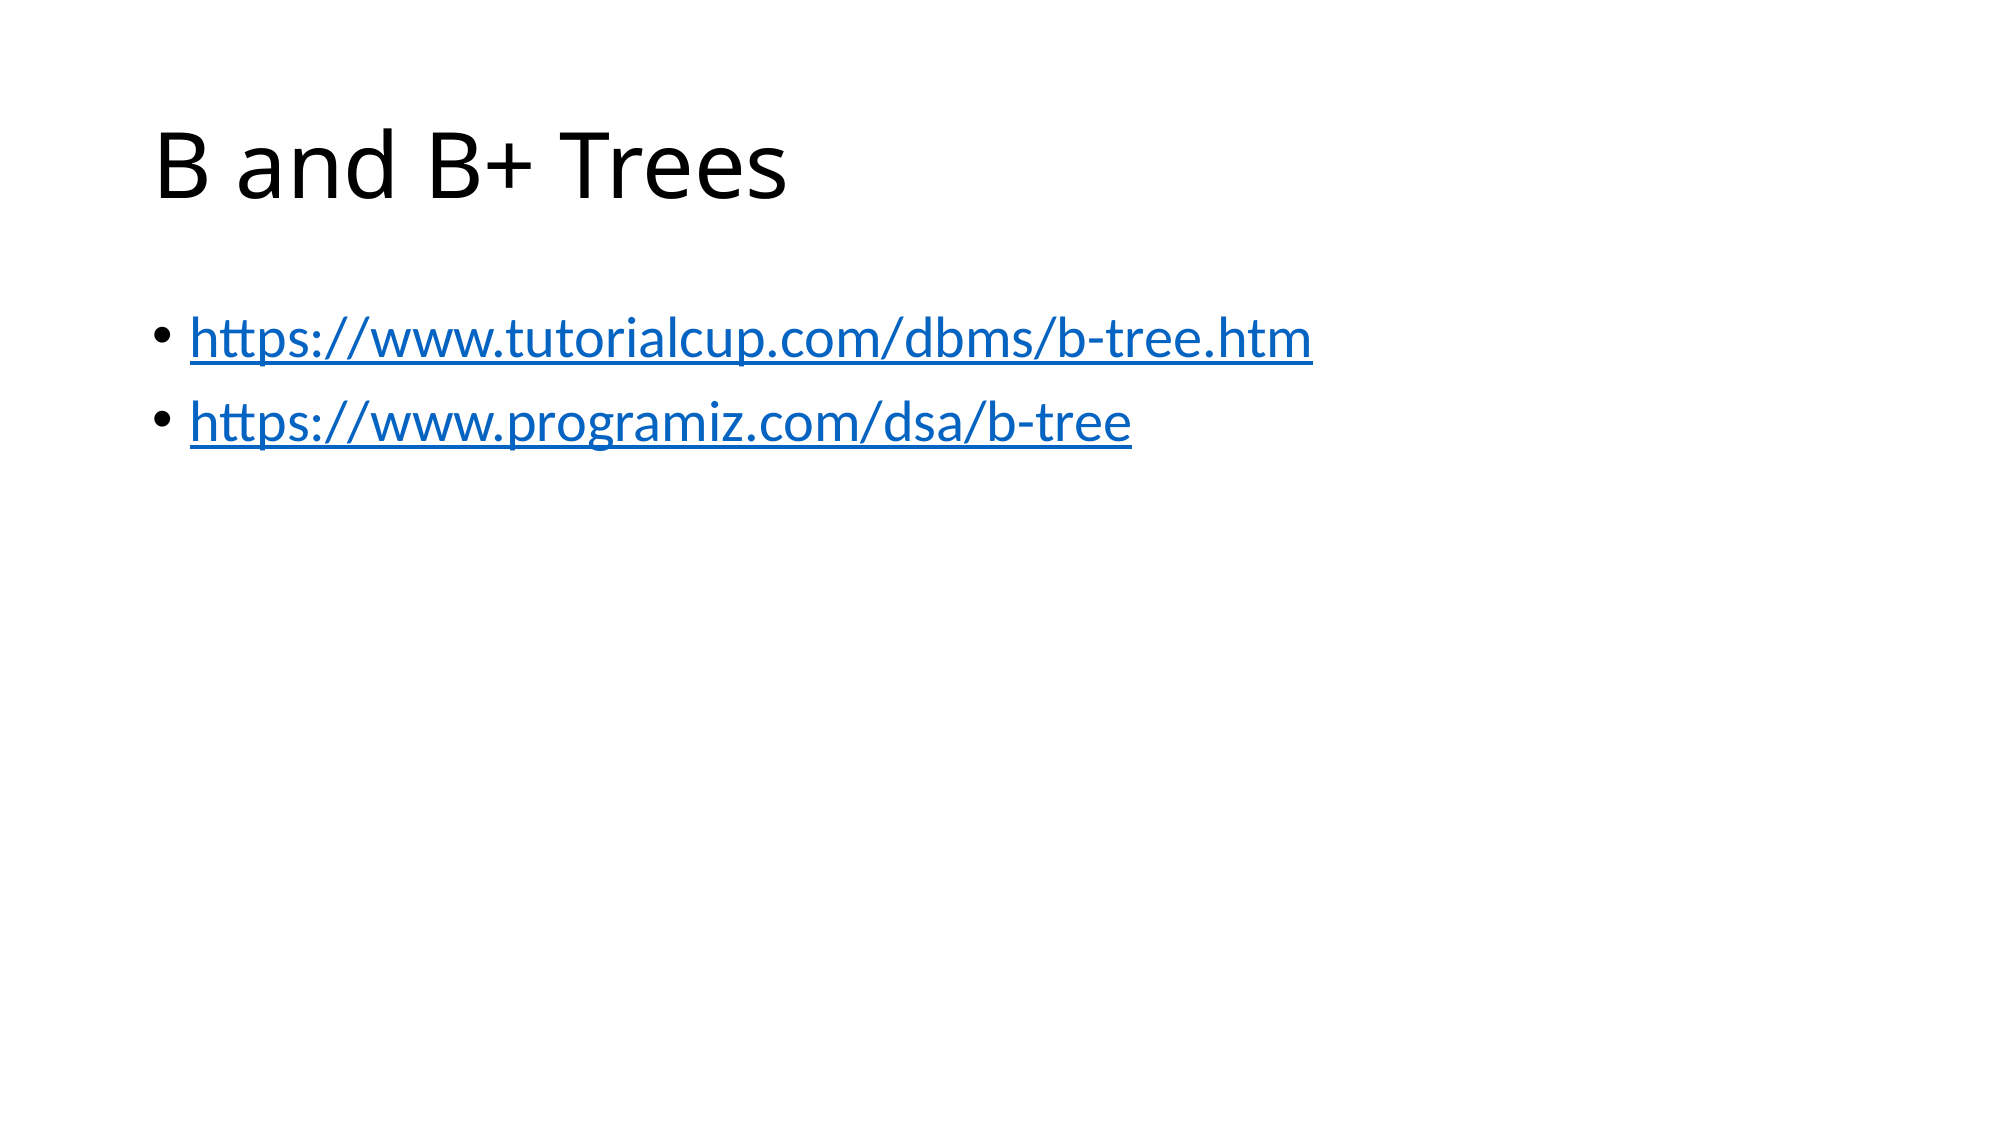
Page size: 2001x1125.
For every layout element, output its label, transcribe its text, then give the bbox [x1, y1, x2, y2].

title B and B+ Trees [137, 59, 1863, 278]
list https://www.tutorialcup.com/dbms/b-tree.htm https://www.programiz.com/dsa/b-tree [137, 299, 1863, 1014]
